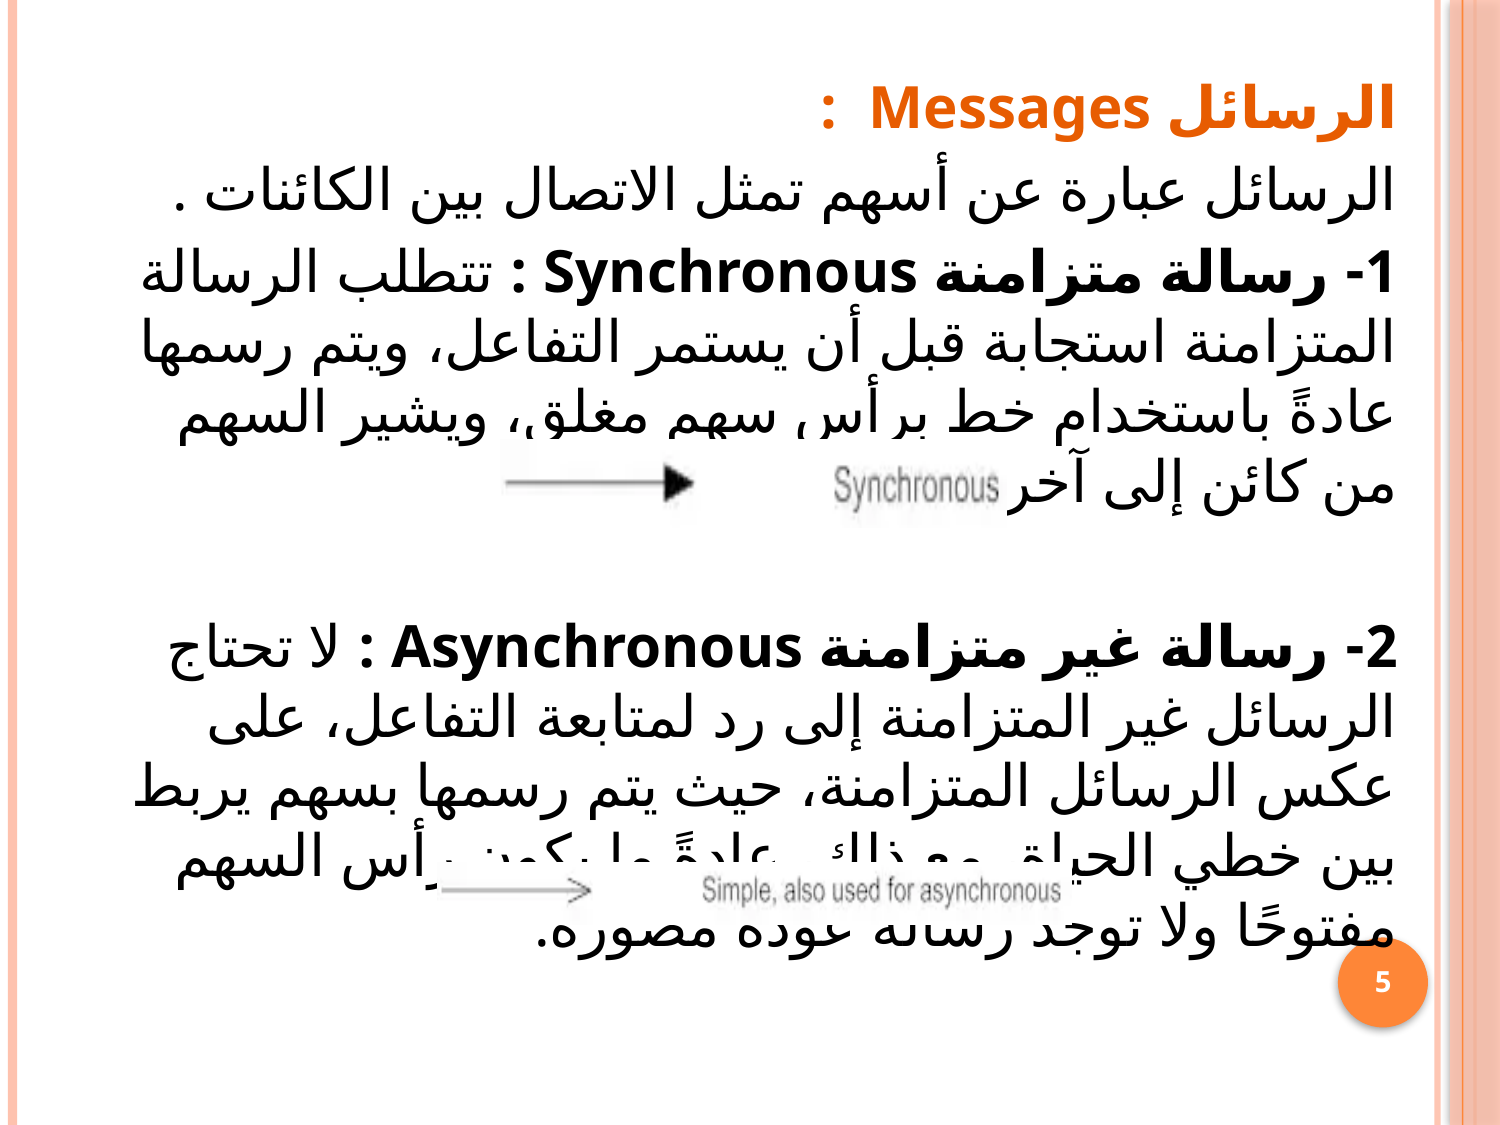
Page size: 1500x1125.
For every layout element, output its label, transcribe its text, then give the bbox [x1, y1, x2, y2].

picture [499, 439, 1007, 528]
slide_number 5 [1333, 940, 1434, 1027]
list الرسائل Messages : الرسائل عبارة عن أسهم تمثل الاتصال بين الكائنات . 1- رسالة متزامنة Synchronous : تتطلب الرسالة المتزامنة استجابة قبل أن يستمر التفاعل، ويتم رسمها عادةً باستخدام خط برأس سهم مغلق، ويشير السهم من كائن إلى آخر. 2- رسالة غير متزامنة Asynchronous : لا تحتاج الرسائل غير المتزامنة إلى رد لمتابعة التفاعل، على عكس الرسائل المتزامنة، حيث يتم رسمها بسهم يربط بين خطي الحياة، مع ذلك، عادةً ما يكون رأس السهم مفتوحًا ولا توجد رسالة عودة مصورة. [75, 62, 1413, 1075]
picture [436, 861, 1072, 926]
